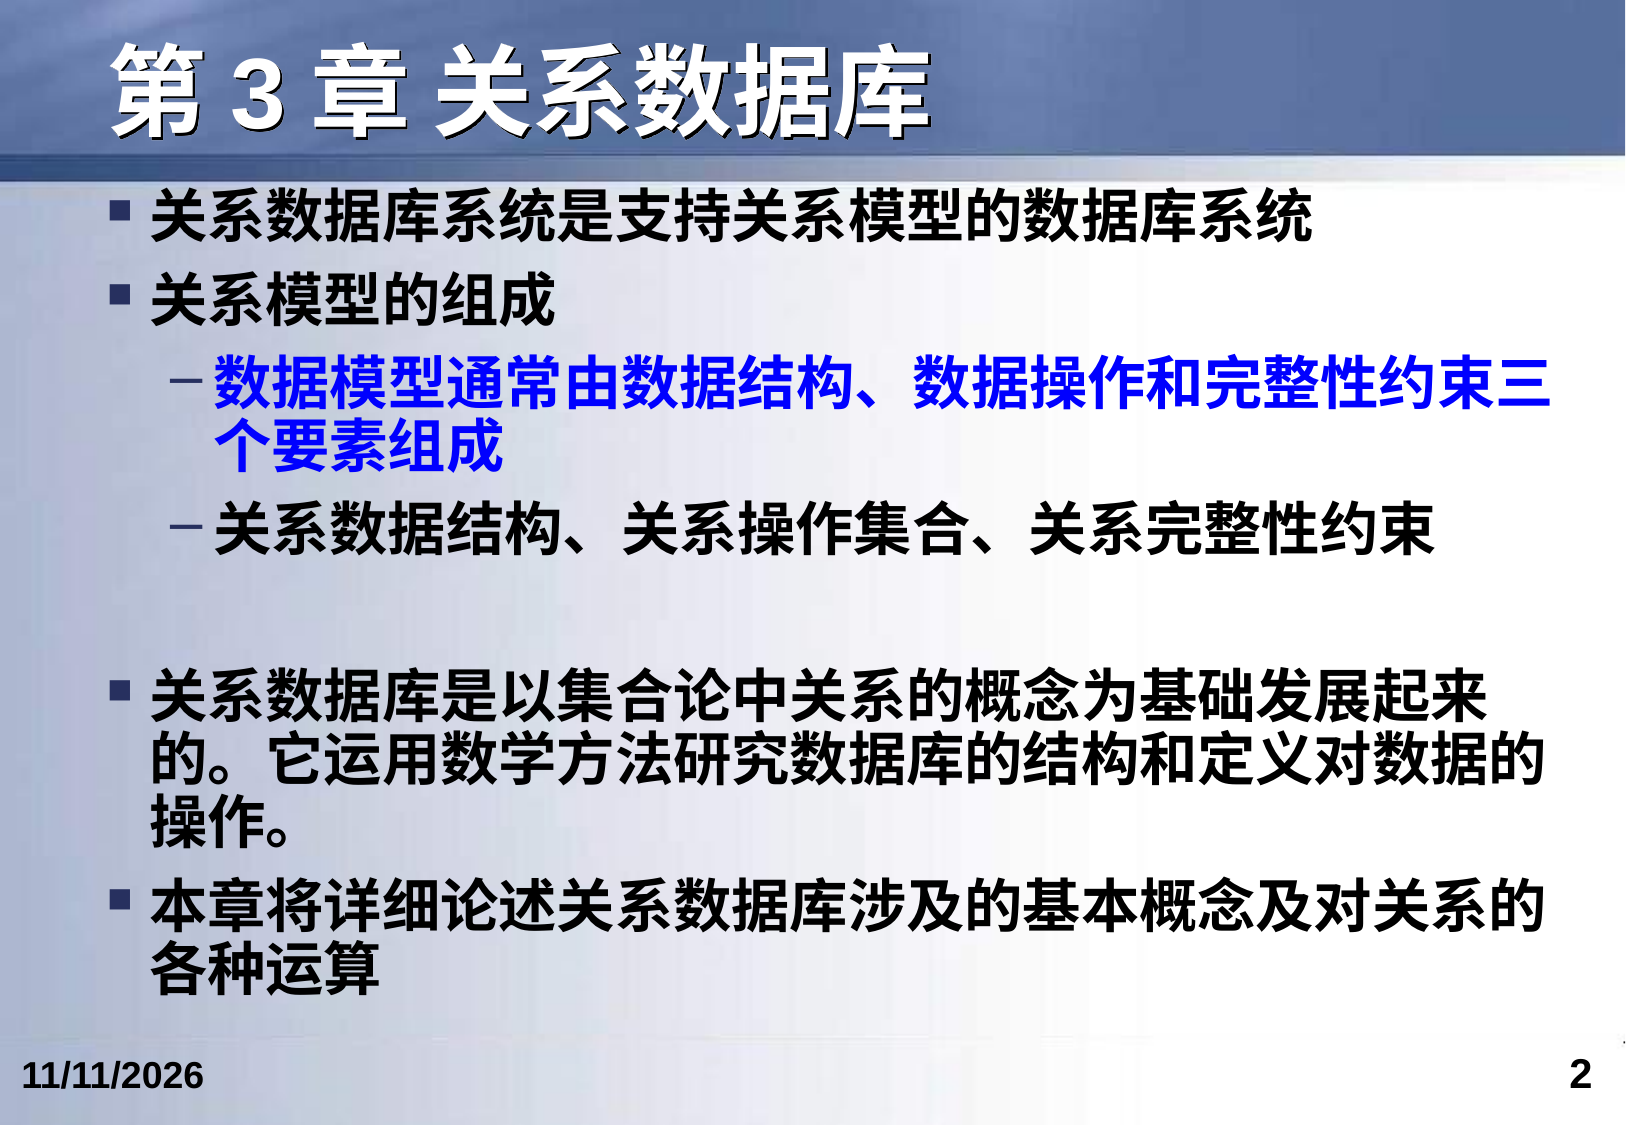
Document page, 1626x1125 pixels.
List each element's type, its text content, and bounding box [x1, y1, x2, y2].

slide_number 2 [1201, 1037, 1612, 1124]
title 第3章 关系数据库 [106, 41, 1554, 150]
picture [0, 0, 1626, 1125]
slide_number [2, 1041, 380, 1125]
list 关系数据库系统是支持关系模型的数据库系统 关系模型的组成 数据模型通常由数据结构、数据操作和完整性约束三个要素组成 关系数据结构、关系操作集合、关系完整性约束 关系数据库是以集合论中关系的概念为基础发展起来的。它运用数学方法研究数据库的结构和定义对数据的操作。 本章将详细论述关系数据库涉及的基本概念及对关系的各种运算 [106, 187, 1554, 1028]
